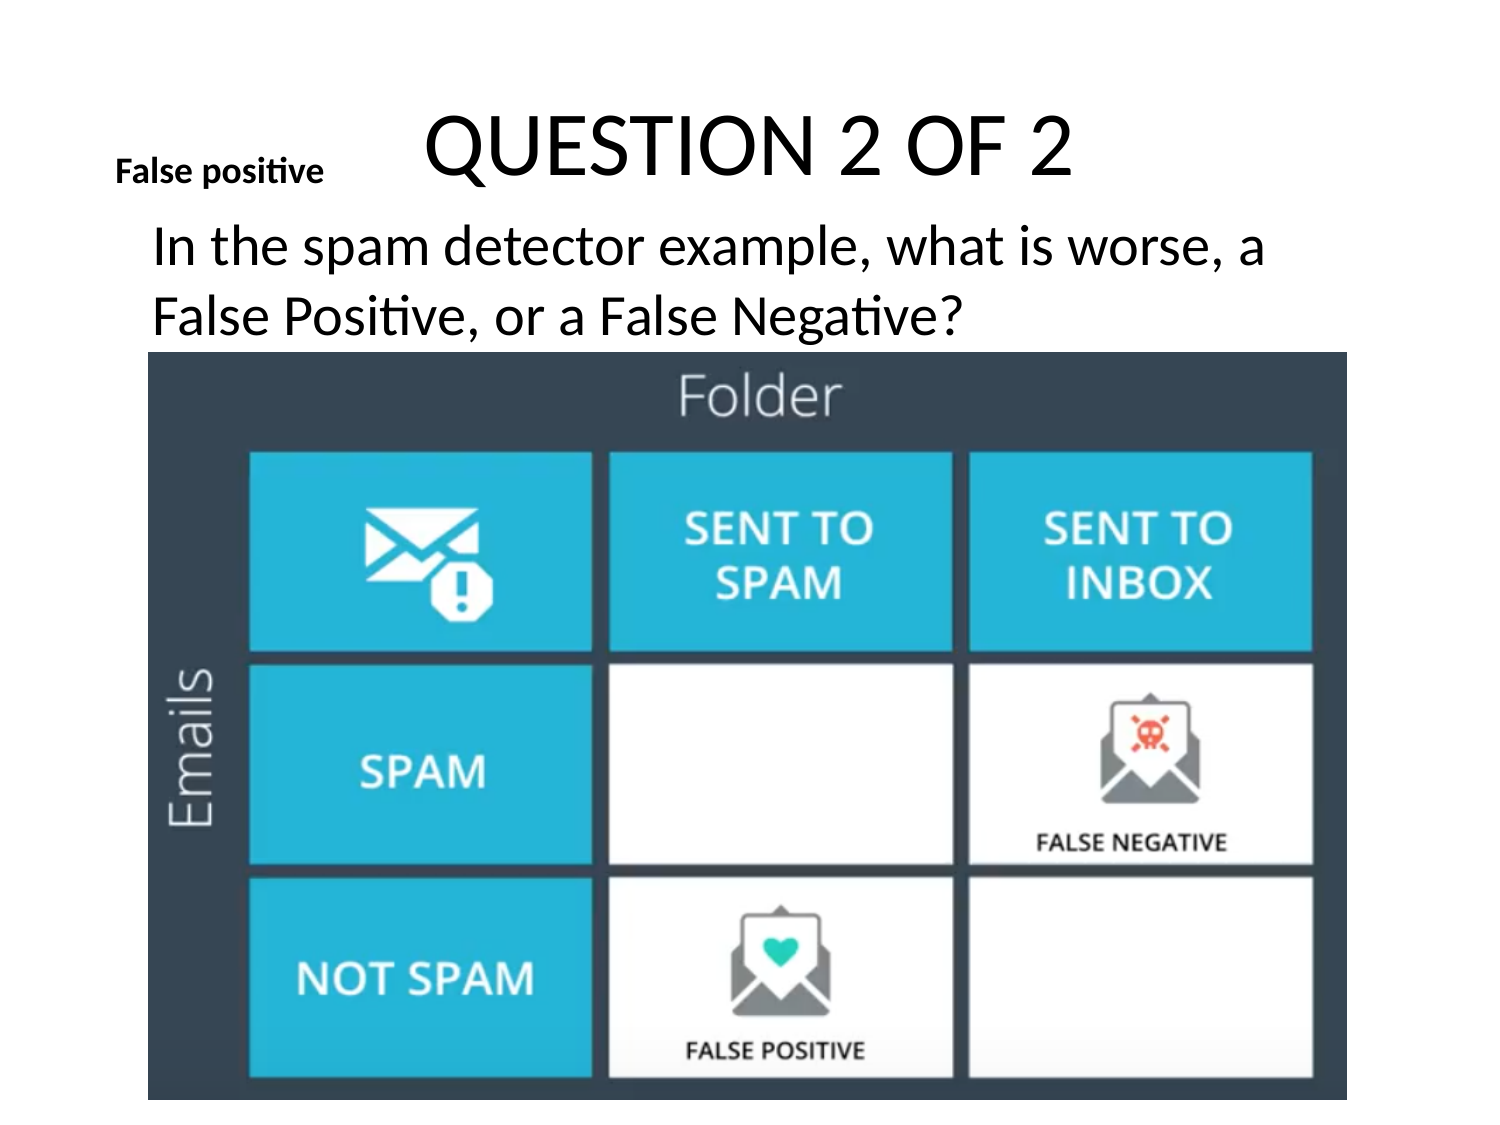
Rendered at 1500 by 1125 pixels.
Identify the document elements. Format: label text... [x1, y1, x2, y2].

picture [148, 352, 1348, 1101]
text_box In the spam detector example, what is worse, a False Positive, or a False Negative? [137, 199, 1288, 355]
title QUESTION 2 OF 2 [75, 45, 1425, 233]
text_box False positive [100, 138, 340, 198]
